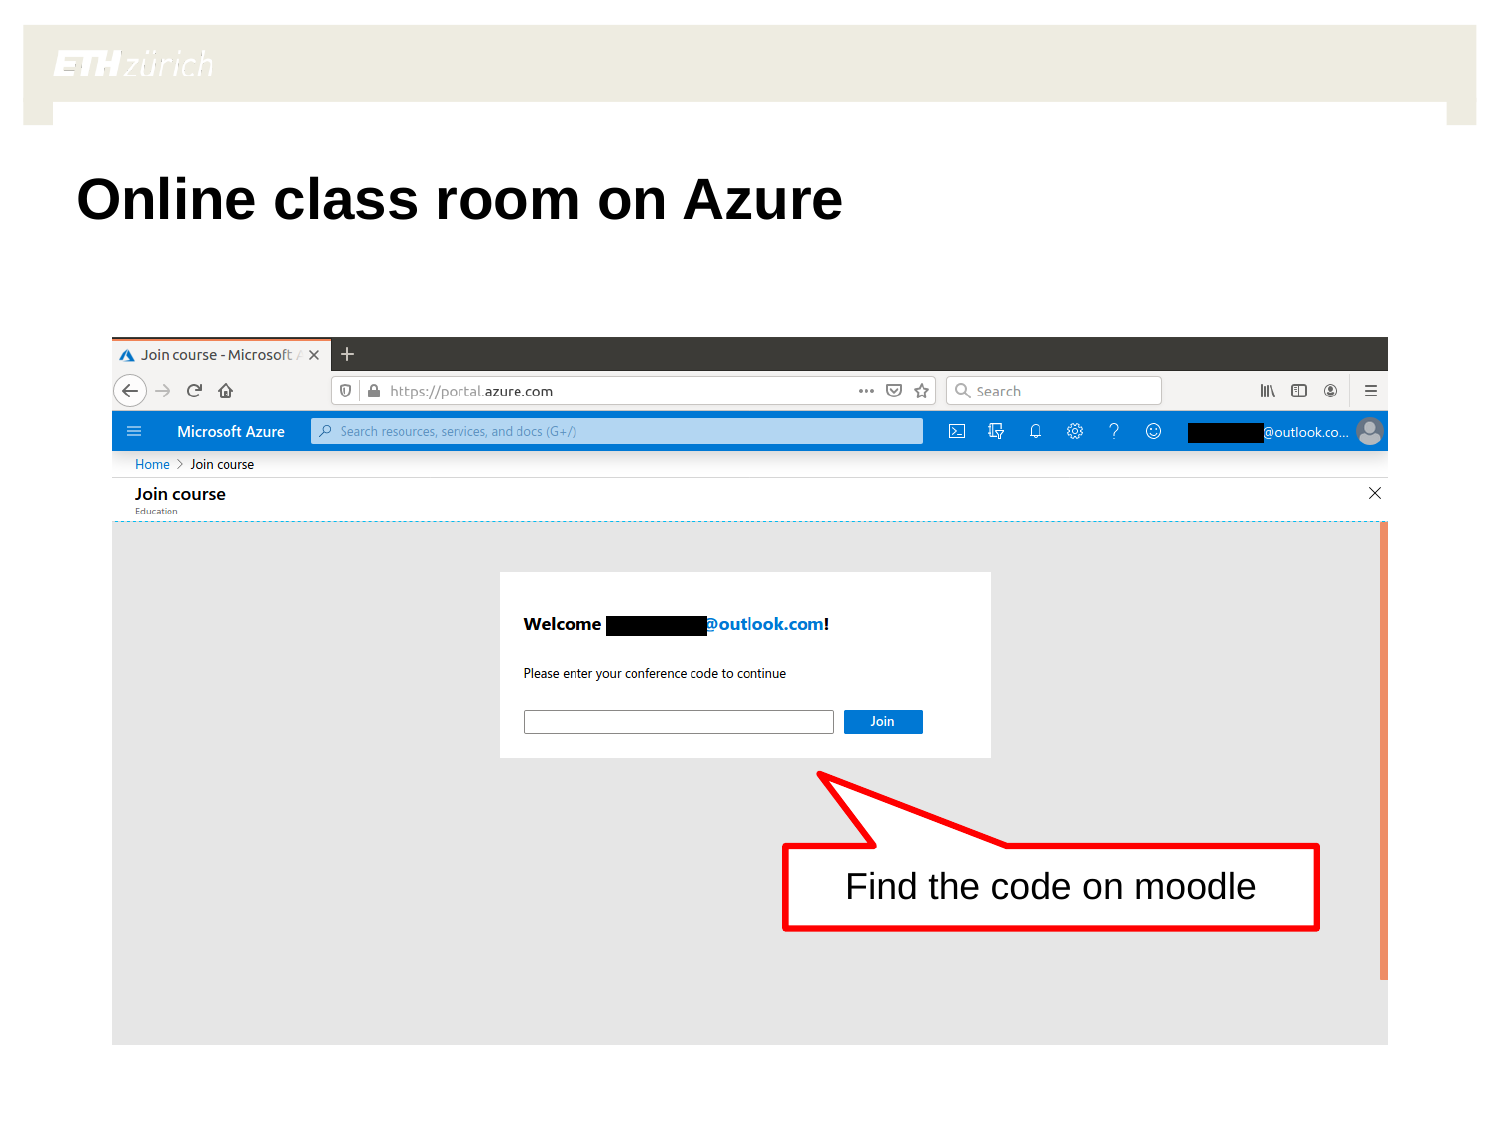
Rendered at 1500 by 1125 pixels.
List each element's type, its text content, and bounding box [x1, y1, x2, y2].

text_box Online class room on Azure [53, 101, 1447, 232]
picture [111, 336, 1389, 1045]
